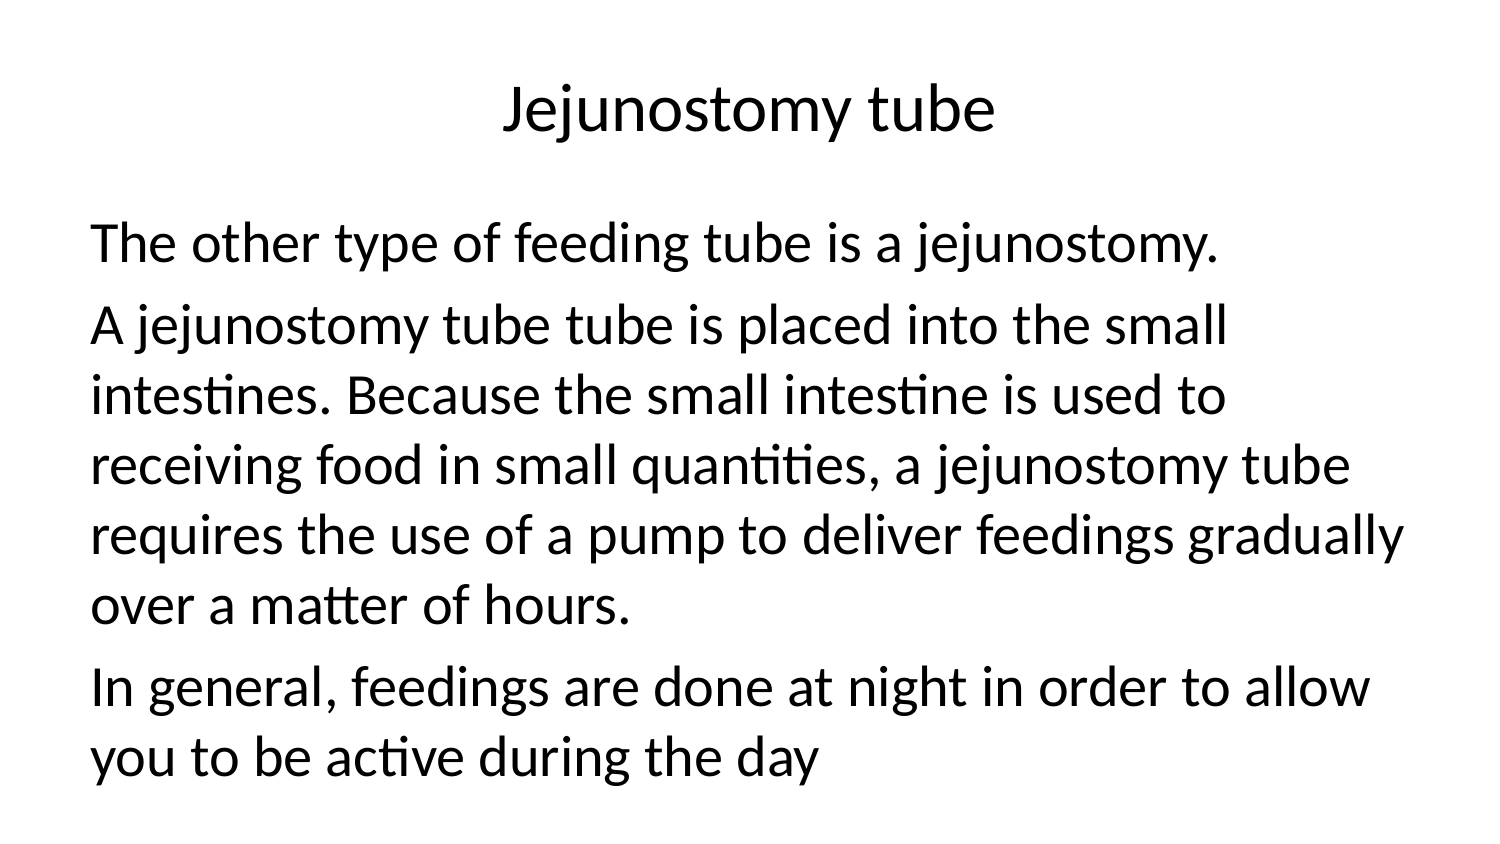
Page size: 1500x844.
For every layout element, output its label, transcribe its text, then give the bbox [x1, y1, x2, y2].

list The other type of feeding tube is a jejunostomy. A jejunostomy tube tube is placed into the small intestines. Because the small intestine is used to receiving food in small quantities, a jejunostomy tube requires the use of a pump to deliver feedings gradually over a matter of hours. In general, feedings are done at night in order to allow you to be active during the day [75, 196, 1425, 754]
title Jejunostomy tube [75, 33, 1425, 175]
